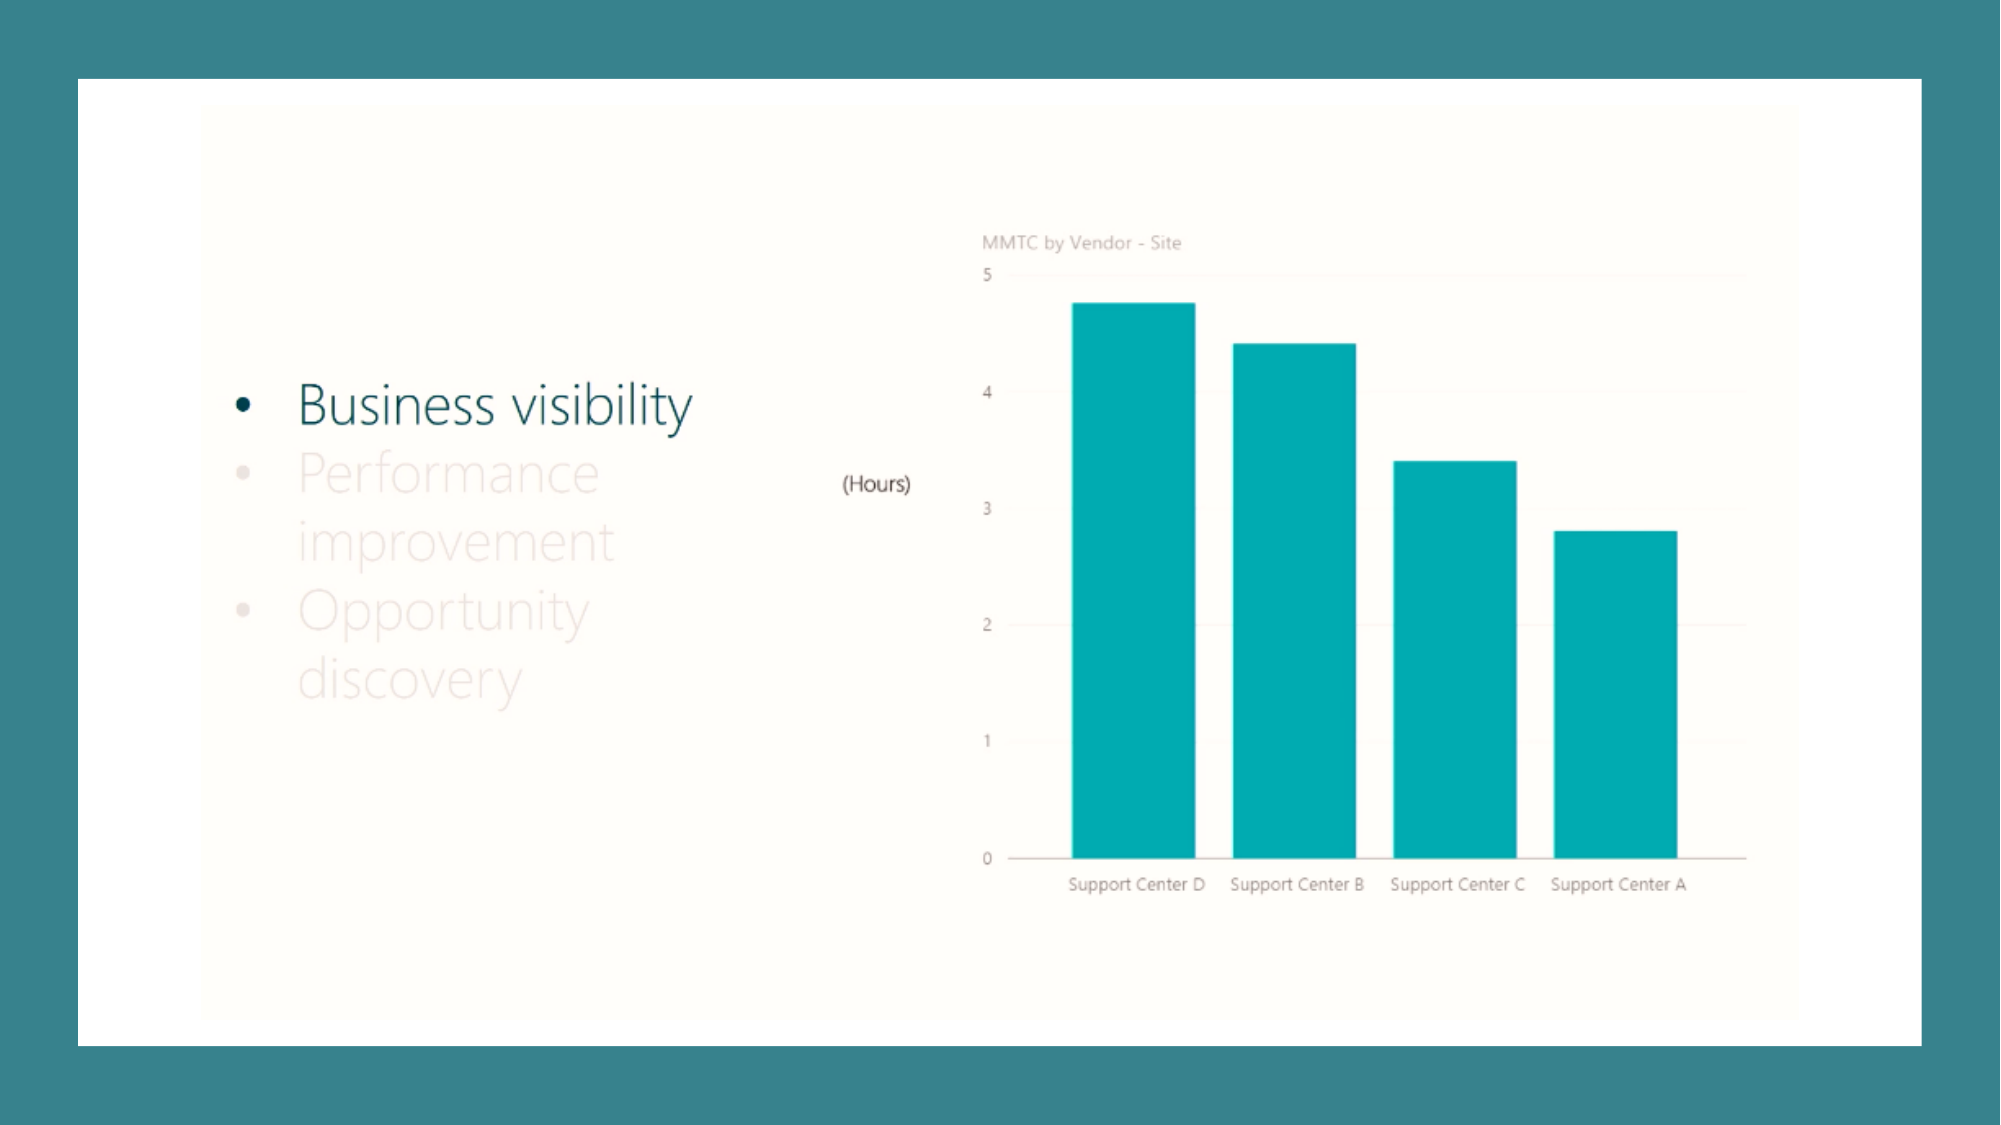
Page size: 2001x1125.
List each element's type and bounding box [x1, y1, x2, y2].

picture [201, 105, 1799, 1020]
text_box [77, 78, 1923, 1047]
text_box [0, 0, 2000, 1125]
